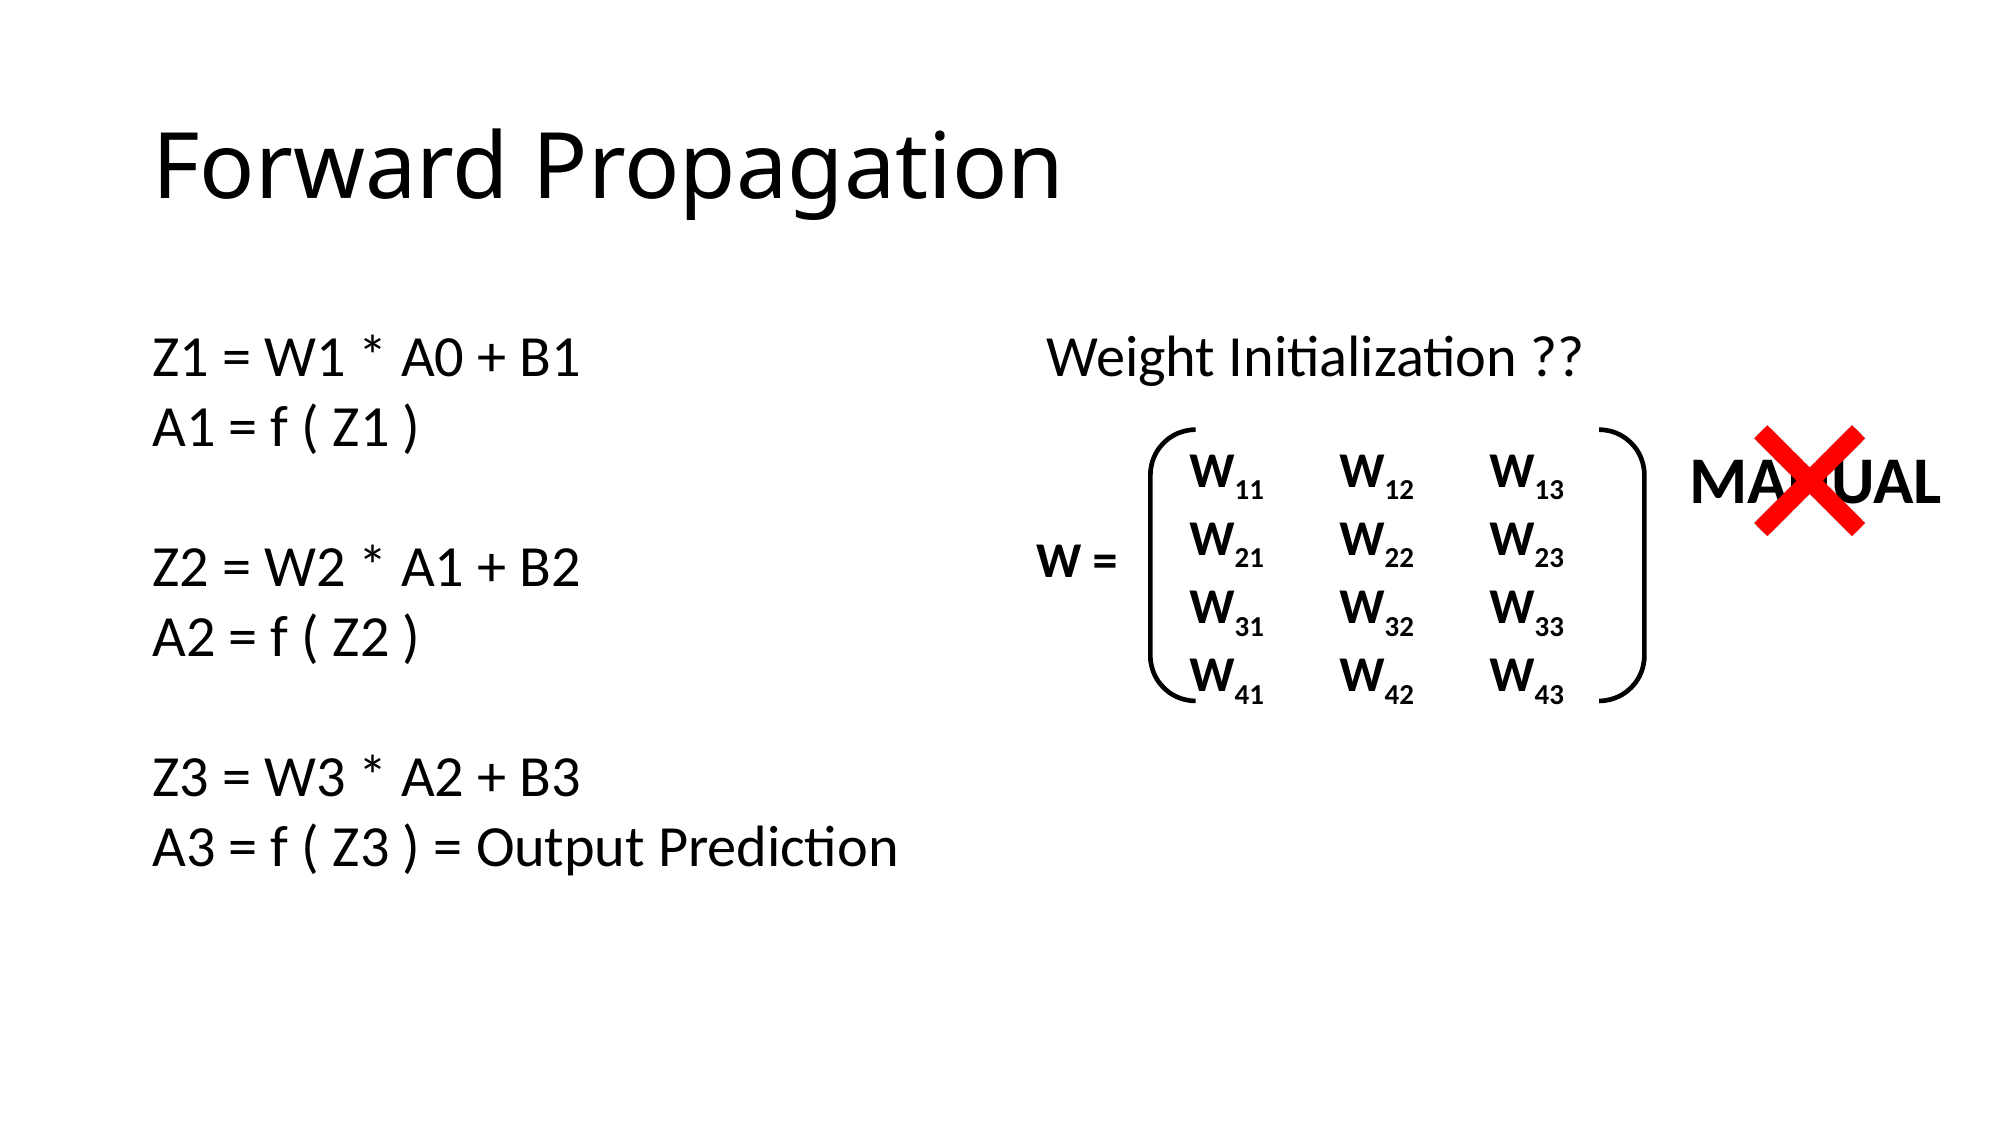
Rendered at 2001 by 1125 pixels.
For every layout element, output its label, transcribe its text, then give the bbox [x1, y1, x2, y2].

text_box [1652, 405, 1979, 556]
title Forward Propagation [137, 59, 1863, 278]
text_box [1021, 429, 1669, 701]
text_box Z1 = W1 * A0 + B1 A1 = f ( Z1 ) Z2 = W2 * A1 + B2 A2 = f ( Z2 ) Z3 = W3 * A2 + B3 A3 = f ( Z3 ) = Output Prediction [137, 310, 937, 886]
text_box Weight Initialization ?? [978, 310, 1653, 396]
